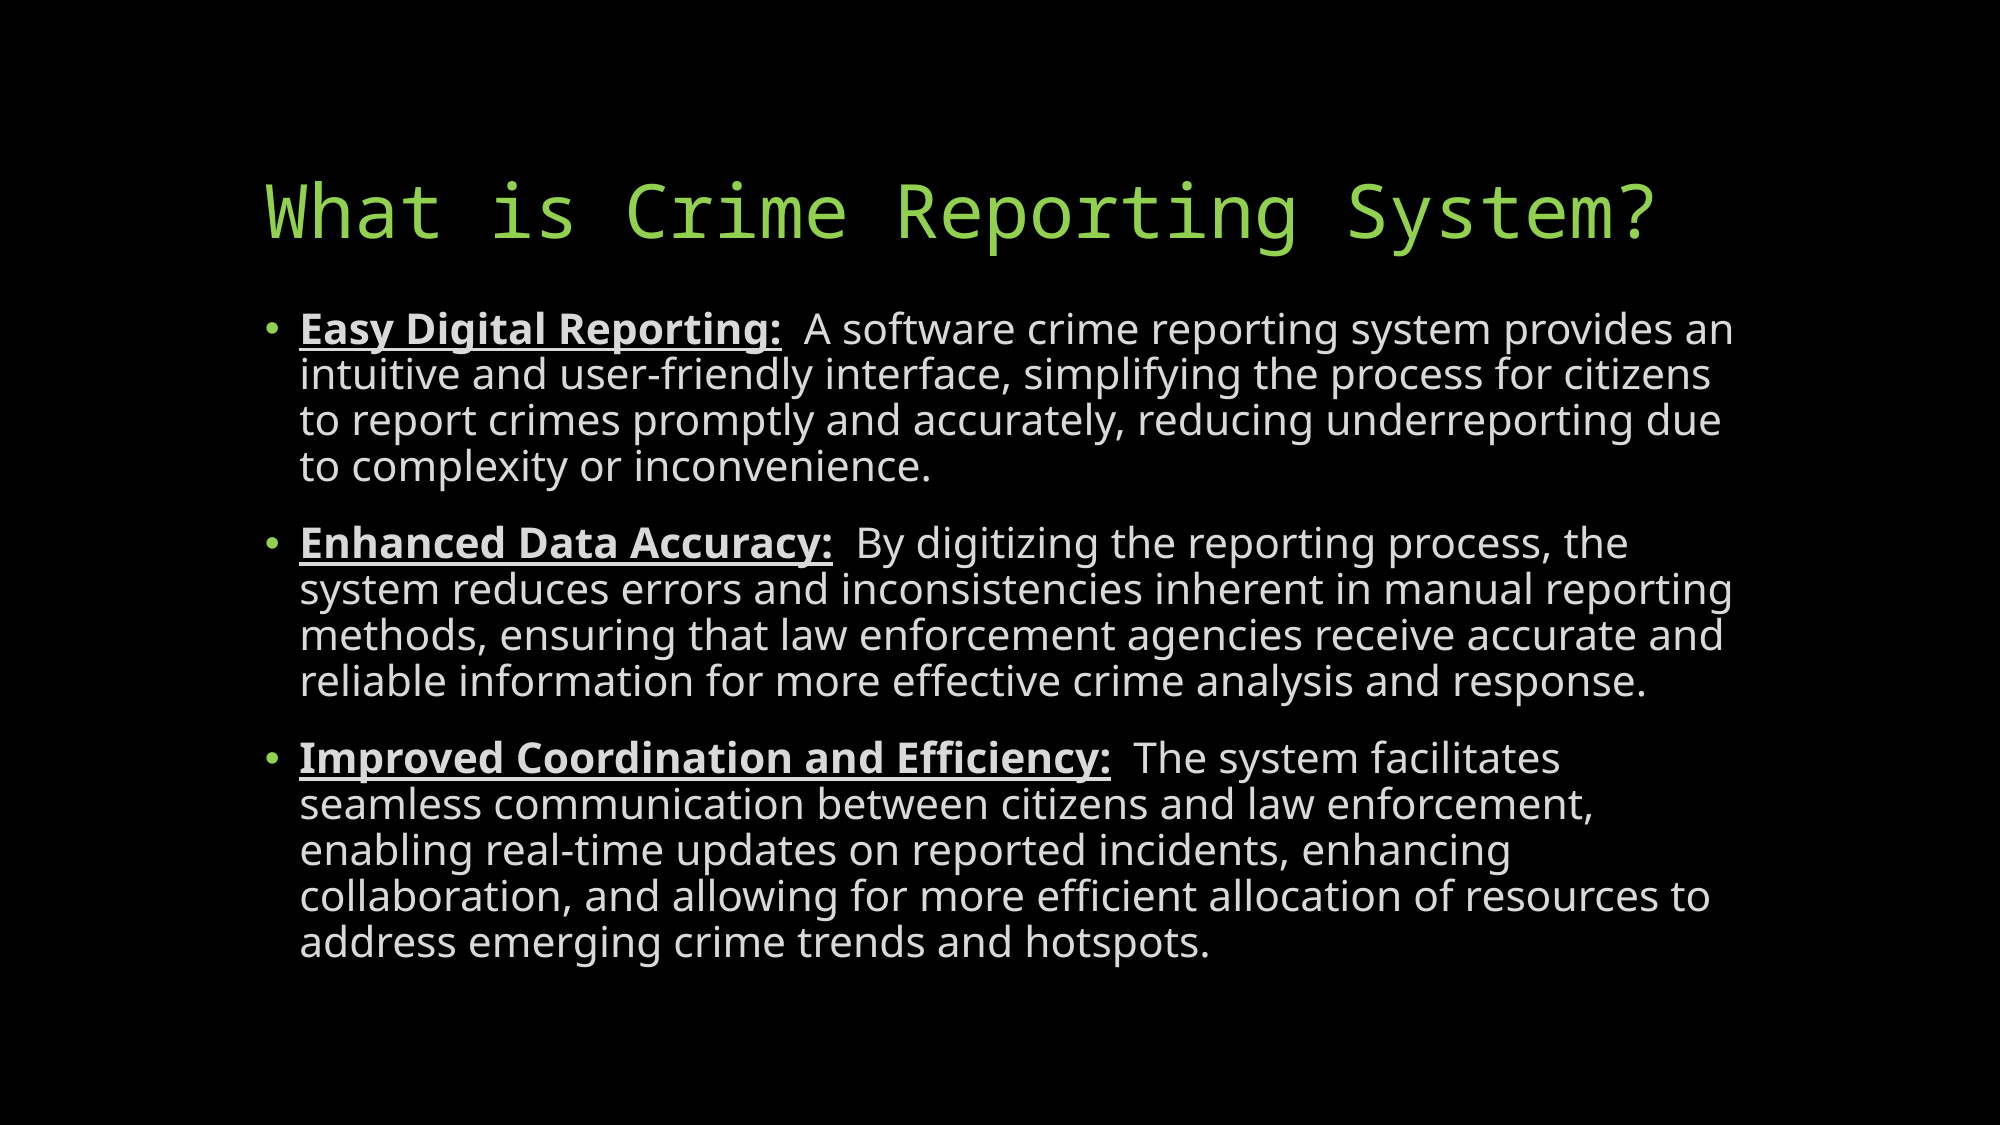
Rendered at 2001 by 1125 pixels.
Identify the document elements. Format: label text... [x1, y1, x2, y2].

list Easy Digital Reporting: A software crime reporting system provides an intuitive and user-friendly interface, simplifying the process for citizens to report crimes promptly and accurately, reducing underreporting due to complexity or inconvenience. Enhanced Data Accuracy: By digitizing the reporting process, the system reduces errors and inconsistencies inherent in manual reporting methods, ensuring that law enforcement agencies receive accurate and reliable information for more effective crime analysis and response. Improved Coordination and Efficiency: The system facilitates seamless communication between citizens and law enforcement, enabling real-time updates on reported incidents, enhancing collaboration, and allowing for more efficient allocation of resources to address emerging crime trends and hotspots. [249, 299, 1750, 1000]
title What is Crime Reporting System? [249, 75, 1750, 263]
